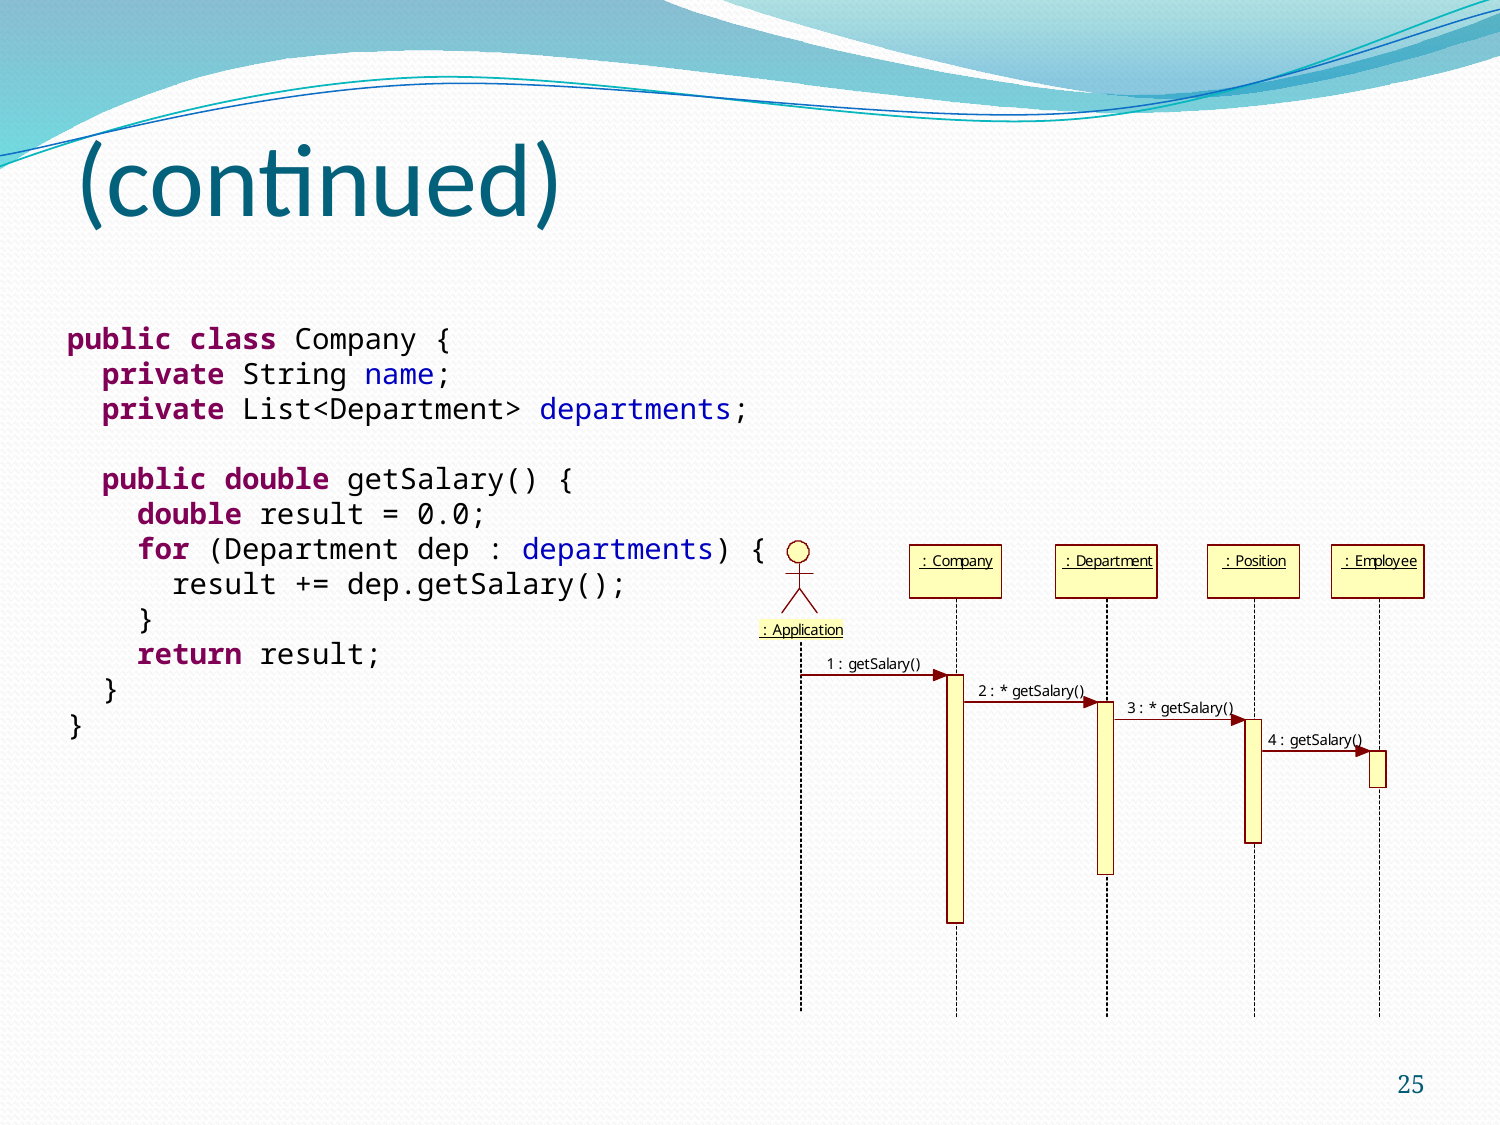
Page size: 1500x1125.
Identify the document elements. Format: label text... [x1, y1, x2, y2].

slide_number 25 [1299, 1058, 1425, 1103]
text_box Account [717, 513, 724, 750]
title (continued) [75, 50, 1425, 238]
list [724, 512, 1453, 1046]
text_box public class Company { private String name; private List<Department> departments; public double getSalary() { double result = 0.0; for (Department dep : departments) { result += dep.getSalary(); } return result; } } [52, 312, 828, 750]
